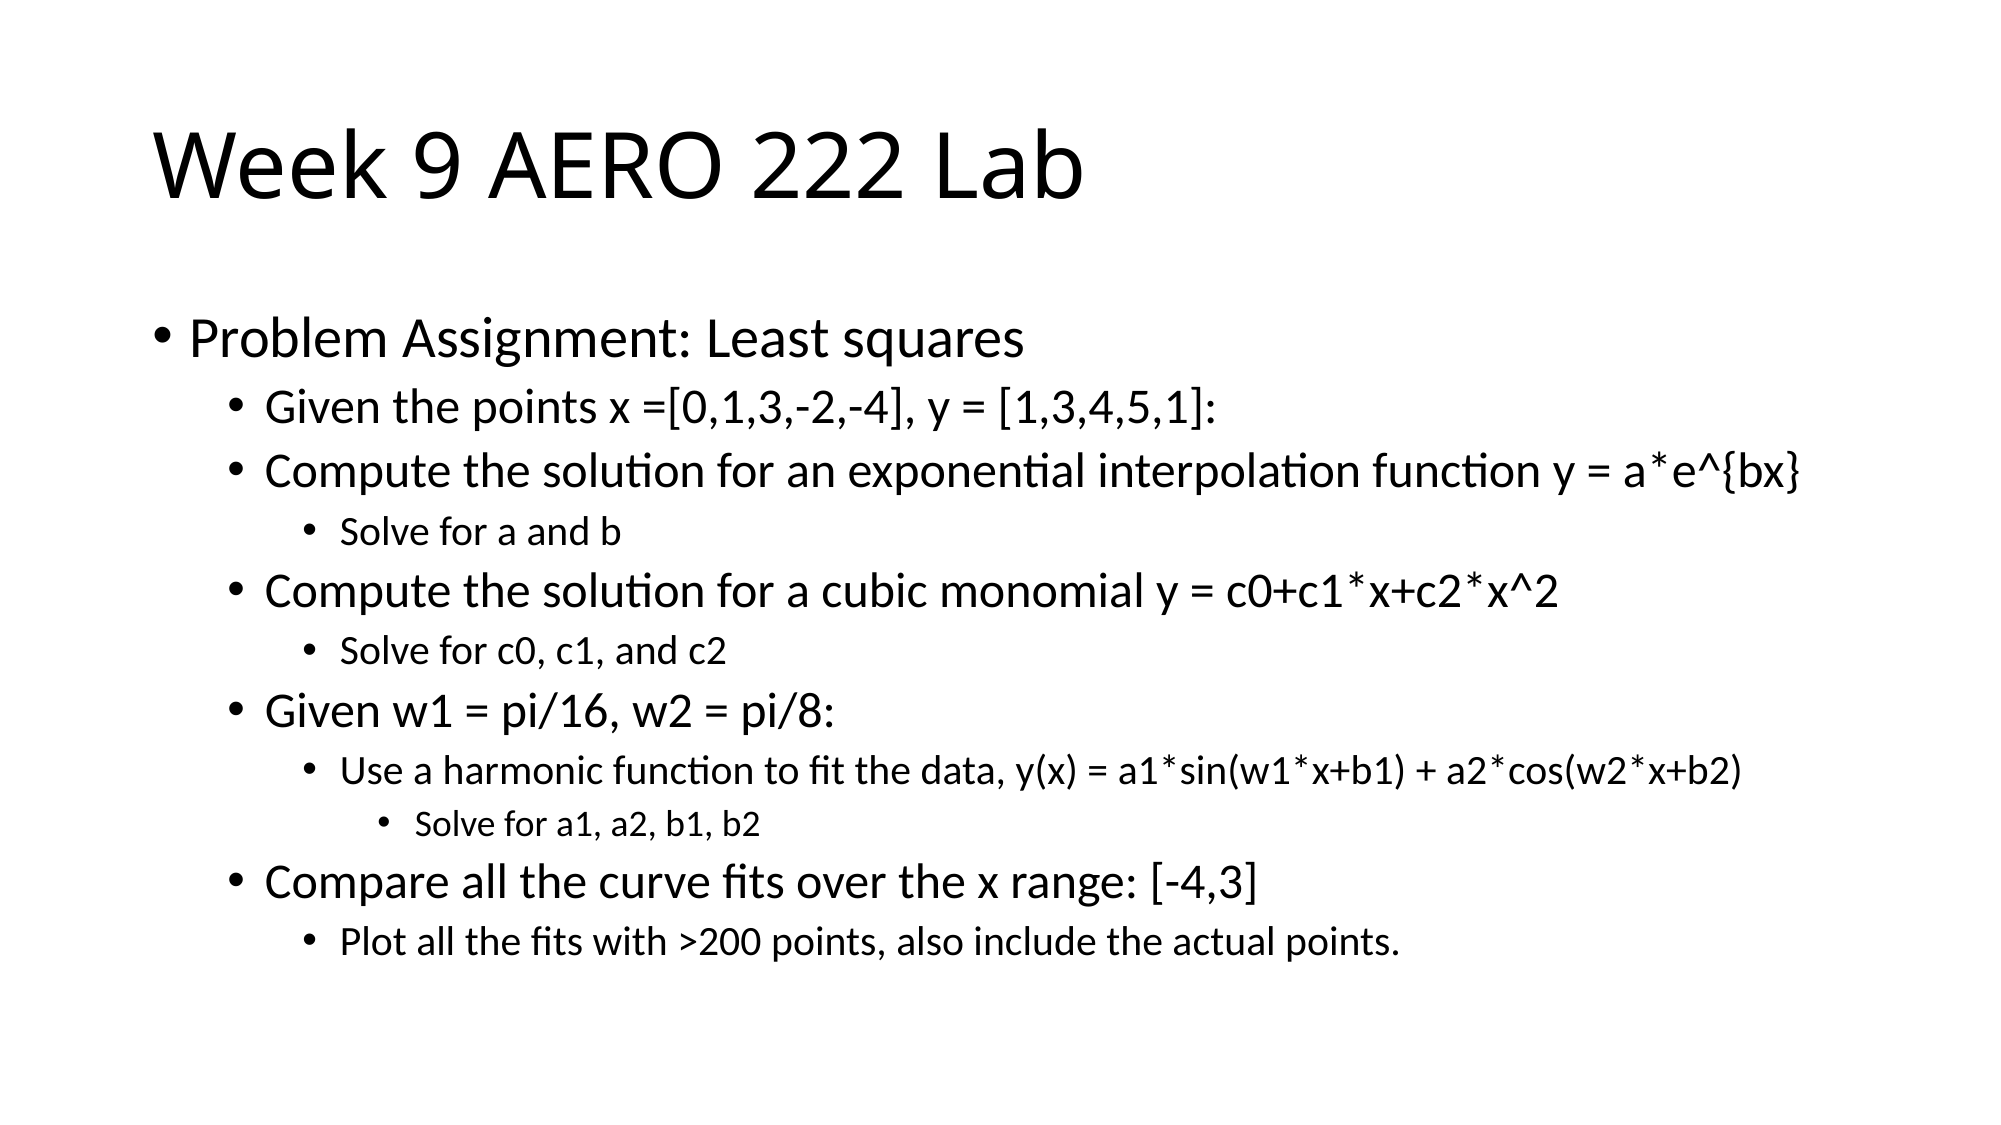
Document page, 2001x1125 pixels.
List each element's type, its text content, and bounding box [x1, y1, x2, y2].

list Problem Assignment: Least squares Given the points x =[0,1,3,-2,-4], y = [1,3,4,5,1]: Compute the solution for an exponential interpolation function y = a*e^{bx} Solve for a and b Compute the solution for a cubic monomial y = c0+c1*x+c2*x^2 Solve for c0, c1, and c2 Given w1 = pi/16, w2 = pi/8: Use a harmonic function to fit the data, y(x) = a1*sin(w1*x+b1) + a2*cos(w2*x+b2) Solve for a1, a2, b1, b2 Compare all the curve fits over the x range: [-4,3] Plot all the fits with >200 points, also include the actual points. [137, 299, 1863, 1014]
title Week 9 AERO 222 Lab [137, 59, 1863, 278]
